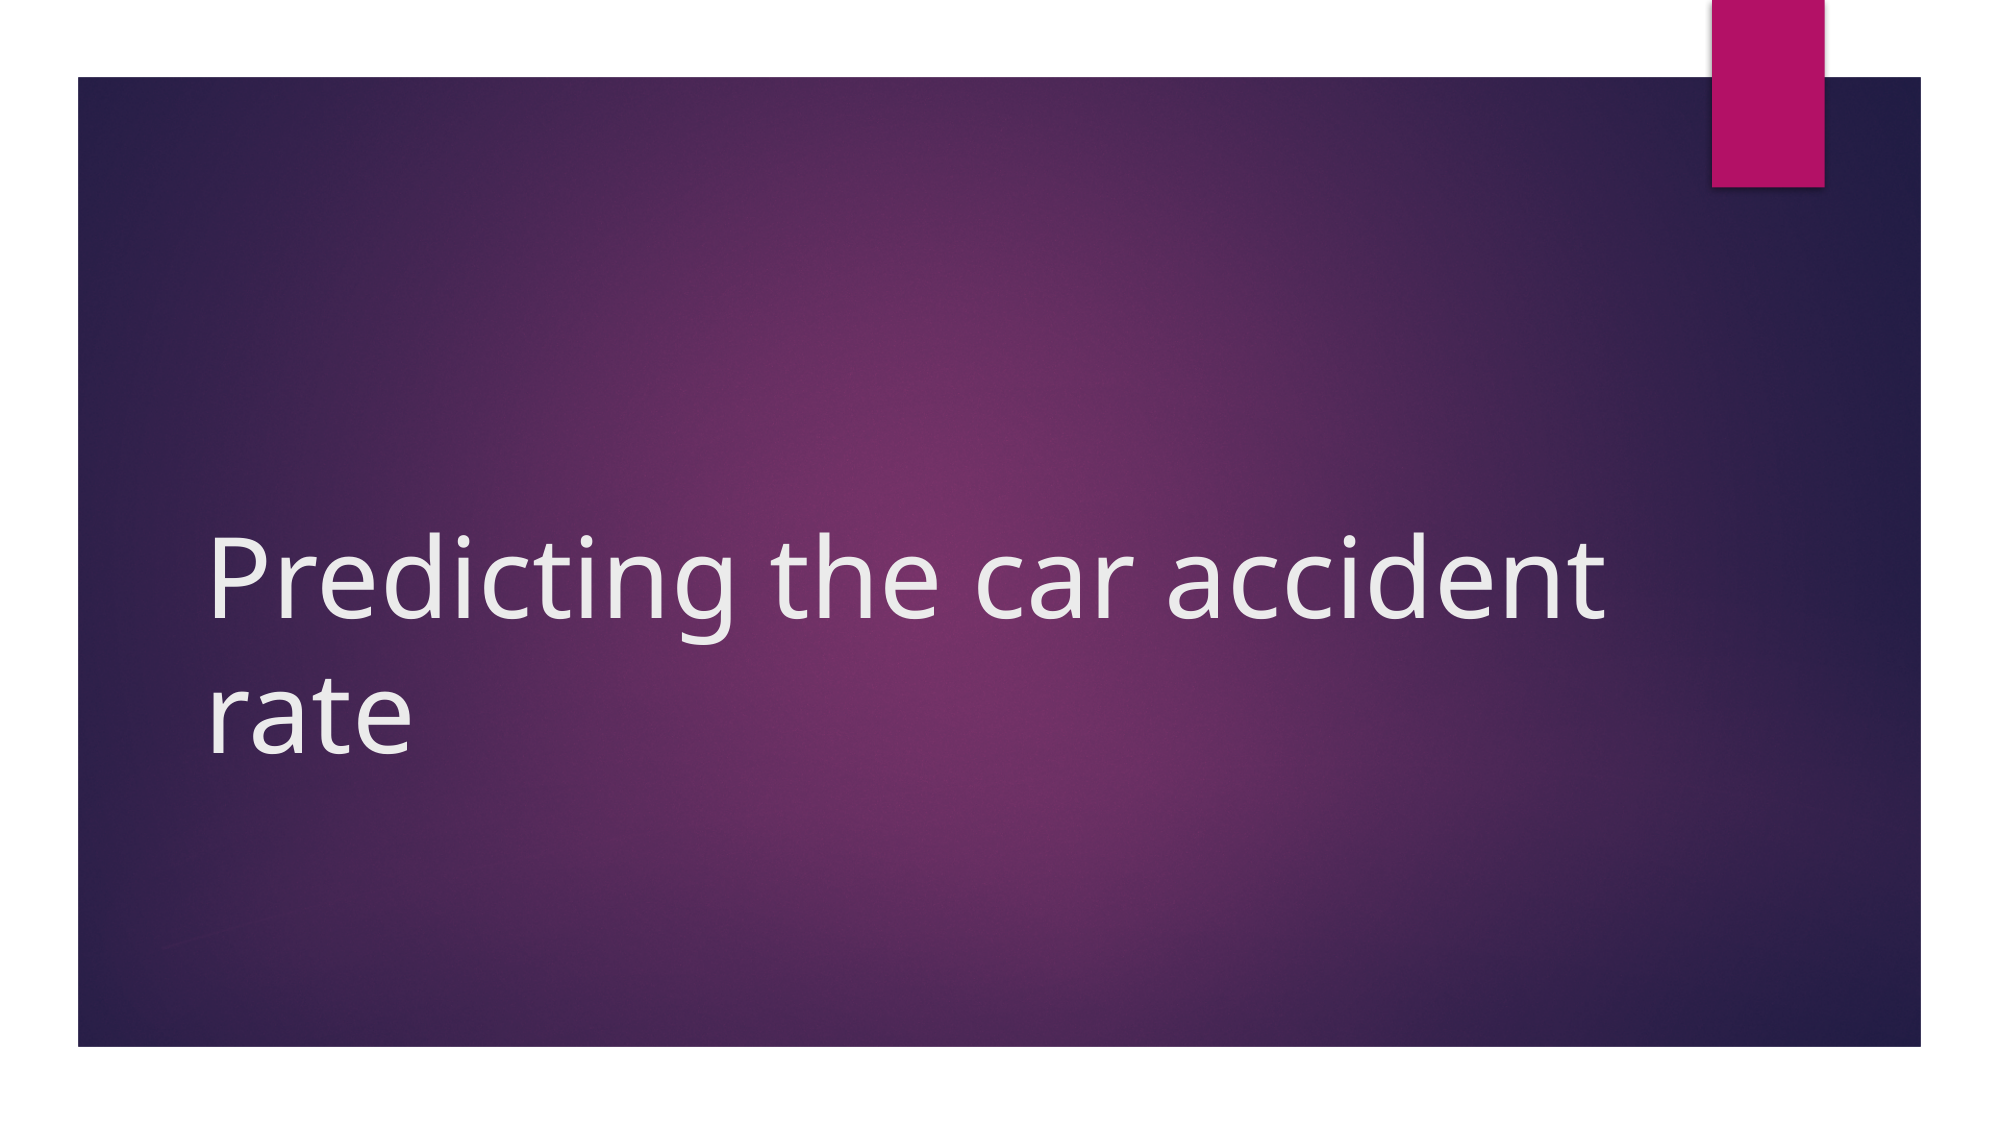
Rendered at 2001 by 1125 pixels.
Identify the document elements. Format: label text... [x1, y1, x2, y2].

title Predicting the car accident rate [189, 344, 1638, 784]
